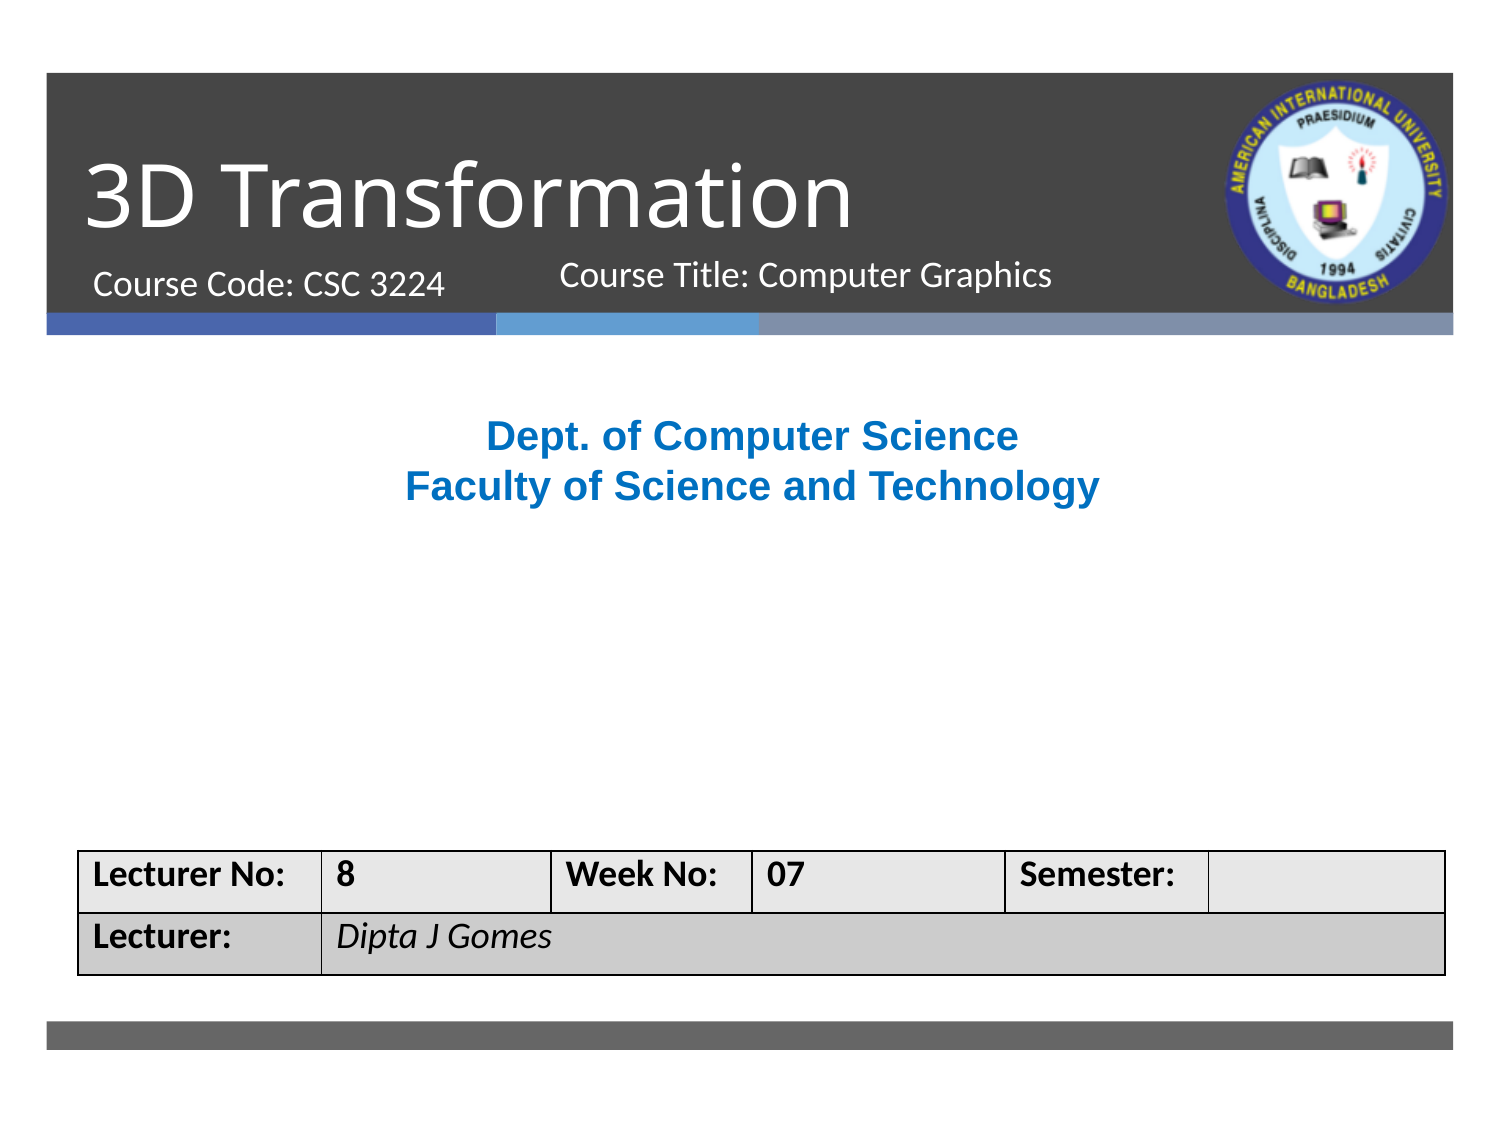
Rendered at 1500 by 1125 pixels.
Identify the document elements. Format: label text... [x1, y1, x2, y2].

table_header Semester: [1006, 852, 1208, 912]
table_header 07 [753, 852, 1004, 912]
table_header Week No: [552, 852, 751, 912]
table_cell Lecturer: [79, 914, 321, 974]
table_header Lecturer No: [79, 852, 321, 912]
subtitle Course Code: CSC 3224 [78, 251, 536, 331]
picture [1228, 75, 1454, 310]
text_box Course Title: Computer Graphics [544, 252, 1228, 332]
title 3D Transformation [69, 73, 1351, 253]
table_header 8 [322, 852, 550, 912]
text_box Dept. of Computer Science Faculty of Science and Technology [12, 401, 1493, 517]
table_cell Dipta J Gomes [322, 914, 1444, 974]
table_header [1209, 852, 1444, 912]
